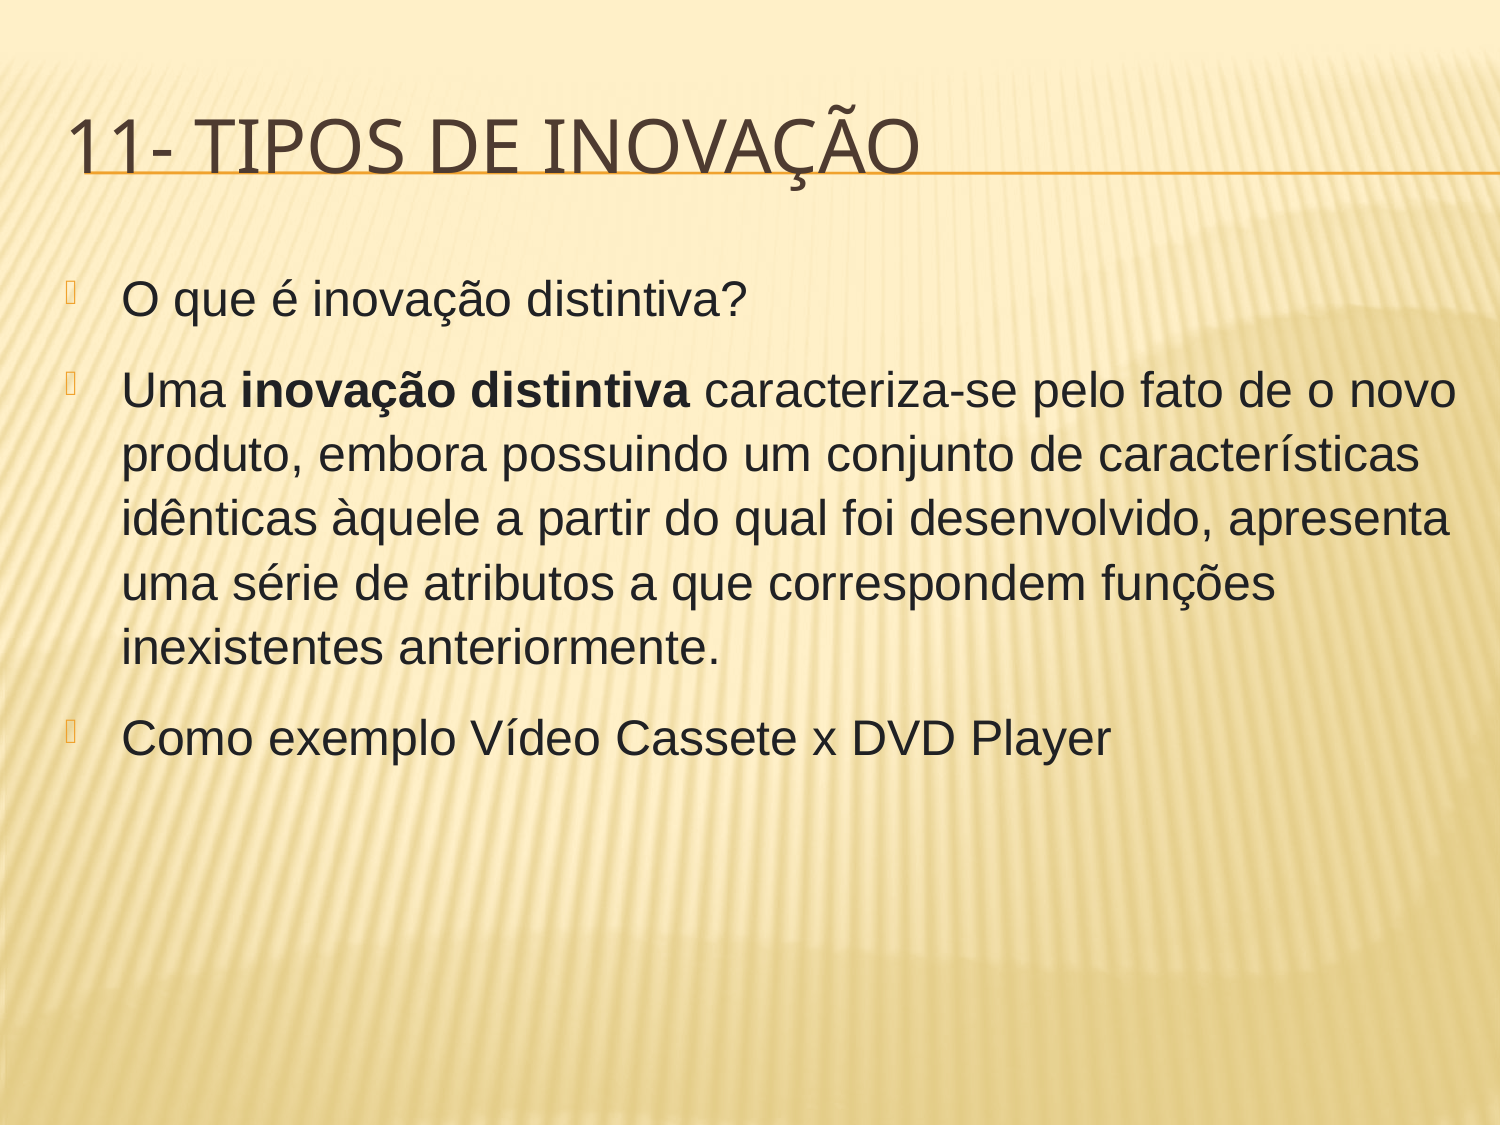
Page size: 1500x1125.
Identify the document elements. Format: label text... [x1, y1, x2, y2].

title 11- TIPOS DE INOVAÇÃO [50, 75, 1475, 213]
list O que é inovação distintiva? Uma inovação distintiva caracteriza-se pelo fato de o novo produto, embora possuindo um conjunto de características idênticas àquele a partir do qual foi desenvolvido, apresenta uma série de atributos a que correspondem funções inexistentes anteriormente. Como exemplo Vídeo Cassete x DVD Player [50, 254, 1475, 998]
